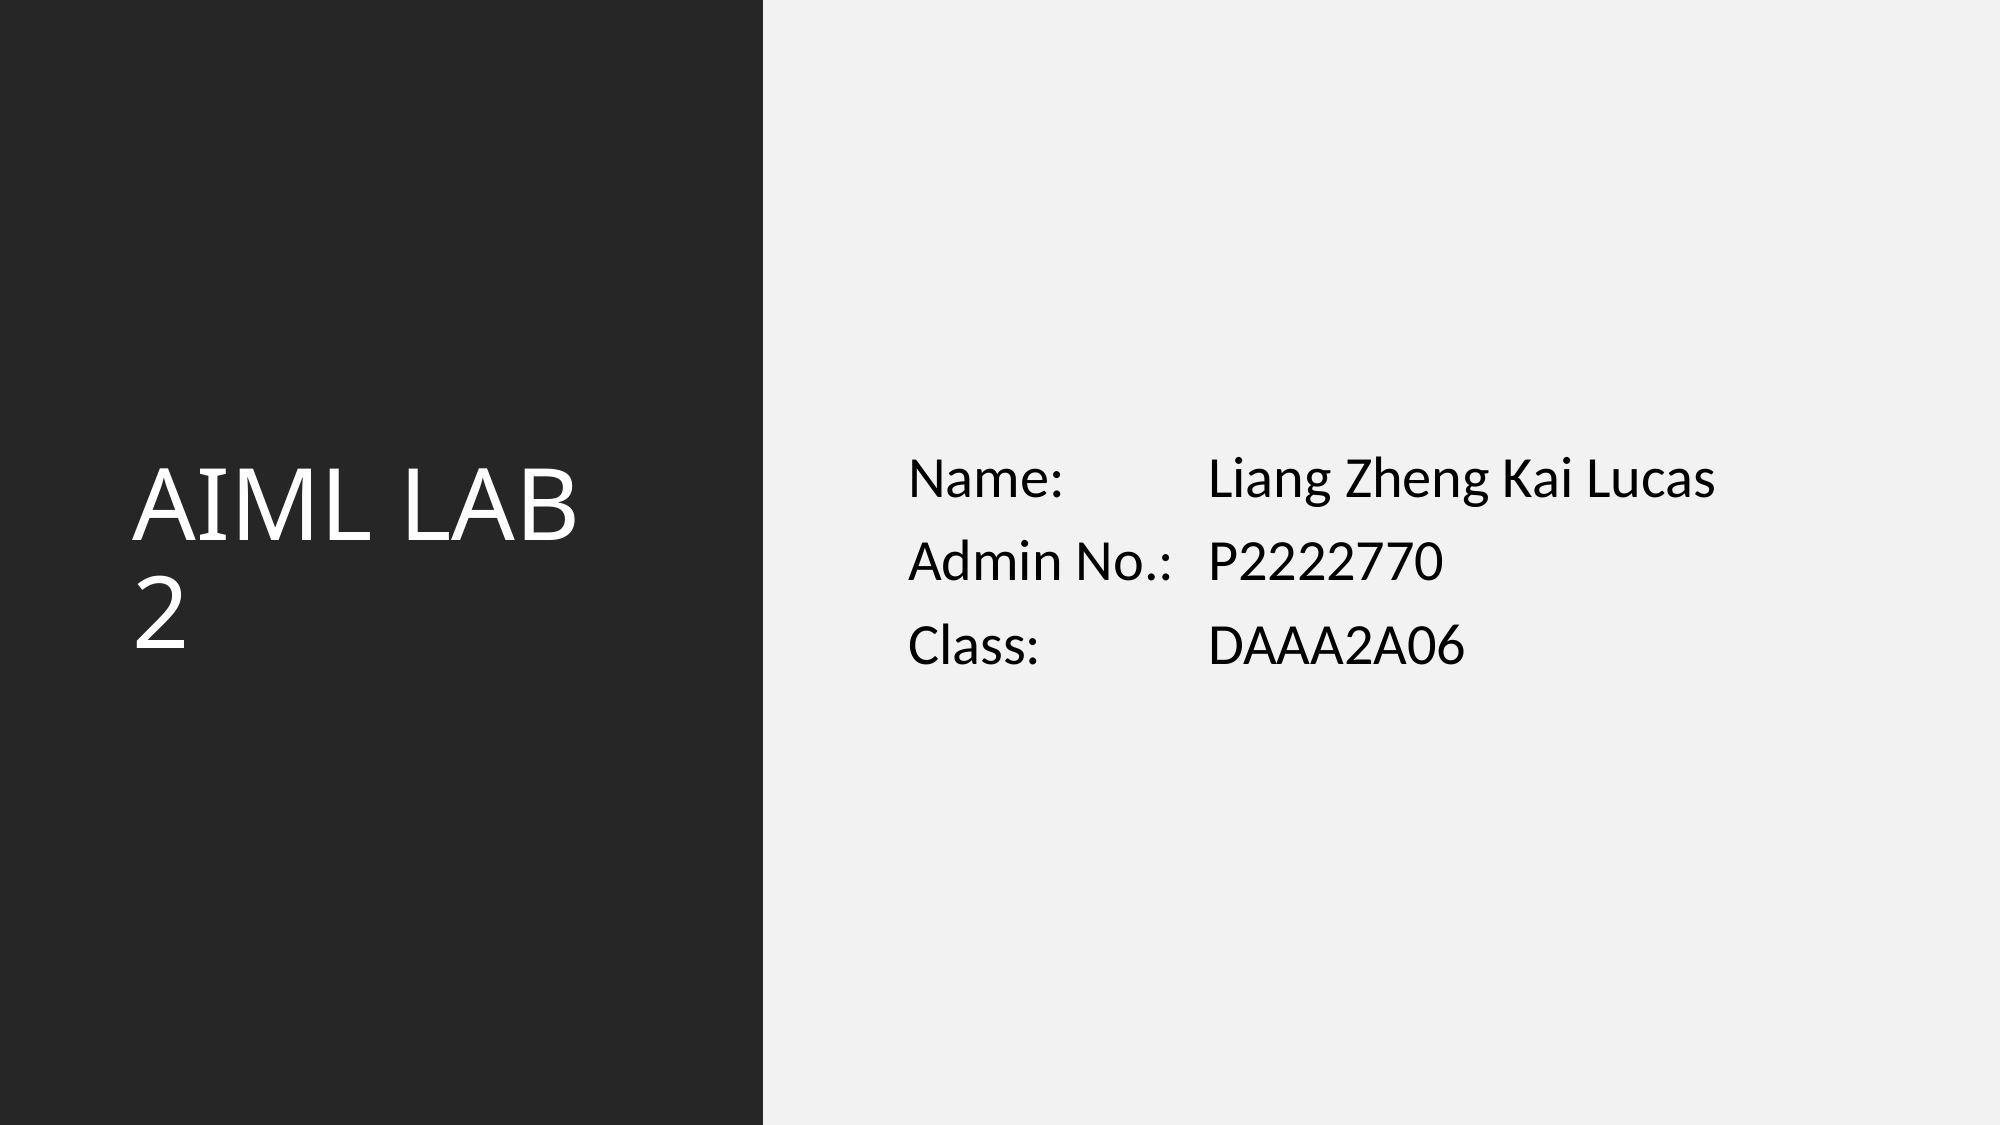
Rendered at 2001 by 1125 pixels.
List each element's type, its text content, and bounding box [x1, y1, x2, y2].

subtitle Name: Liang Zheng Kai Lucas Admin No.: P2222770 Class: DAAA2A06 [893, 104, 1812, 1020]
title AIML LAB 2 [117, 104, 647, 1020]
text_box [762, 0, 2000, 1125]
text_box [0, 0, 762, 1125]
